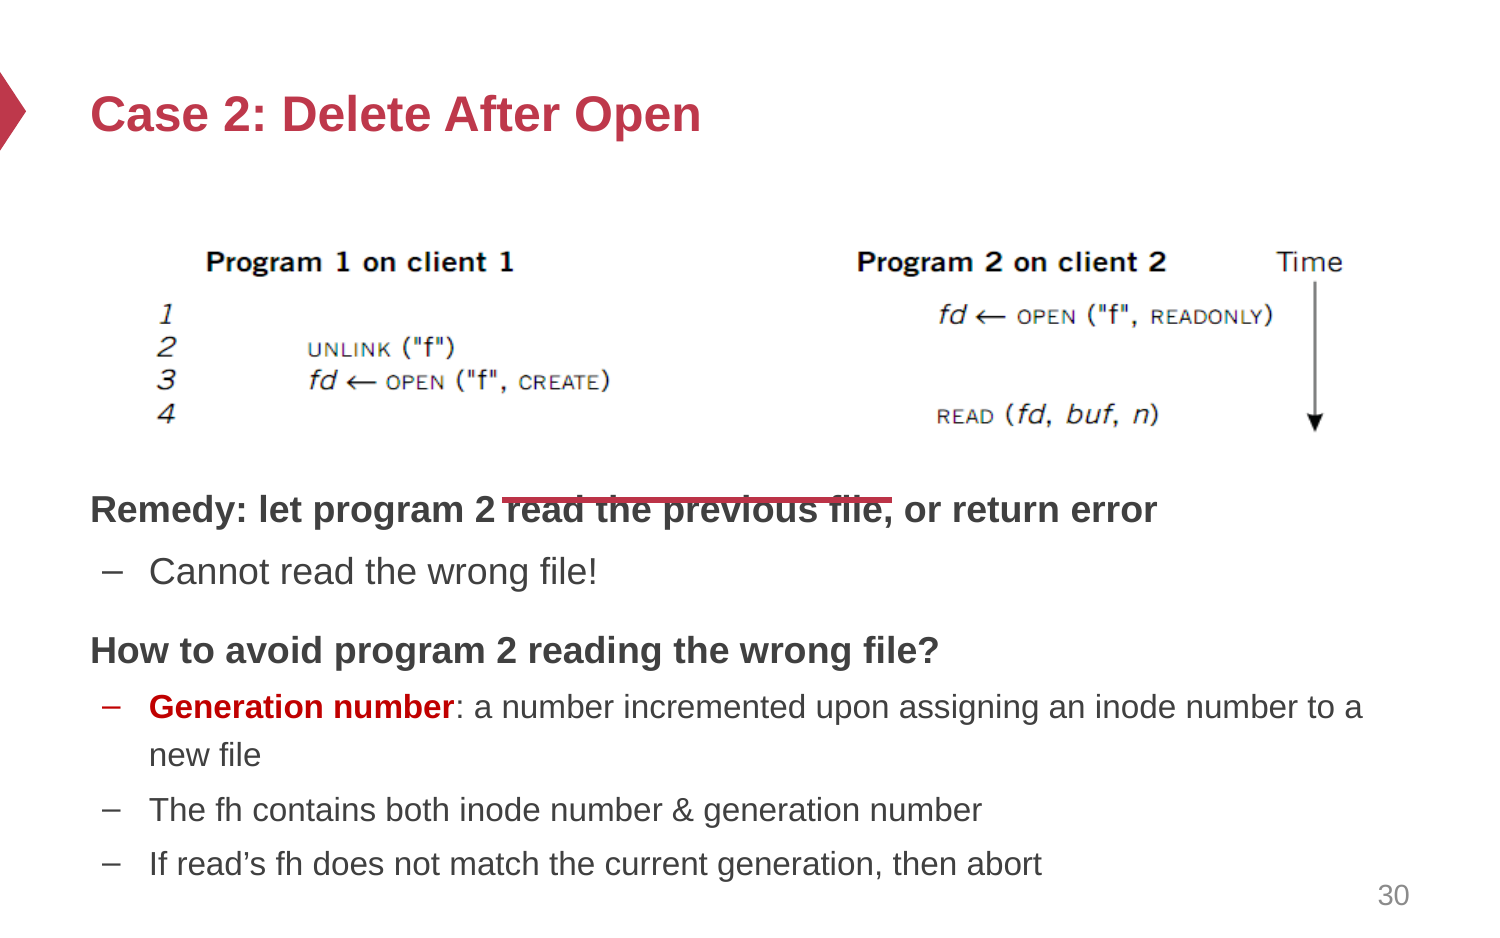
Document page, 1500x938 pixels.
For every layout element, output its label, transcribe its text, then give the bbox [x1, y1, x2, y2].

title Case 2: Delete After Open [75, 37, 1425, 186]
picture [130, 244, 1370, 438]
slide_number 30 [1074, 868, 1425, 919]
list Remedy: let program 2 read the previous file, or return error Cannot read the wrong file! How to avoid program 2 reading the wrong file? Generation number: a number incremented upon assigning an inode number to a new file The fh contains both inode number & generation number If read’s fh does not match the current generation, then abort [75, 468, 1438, 894]
